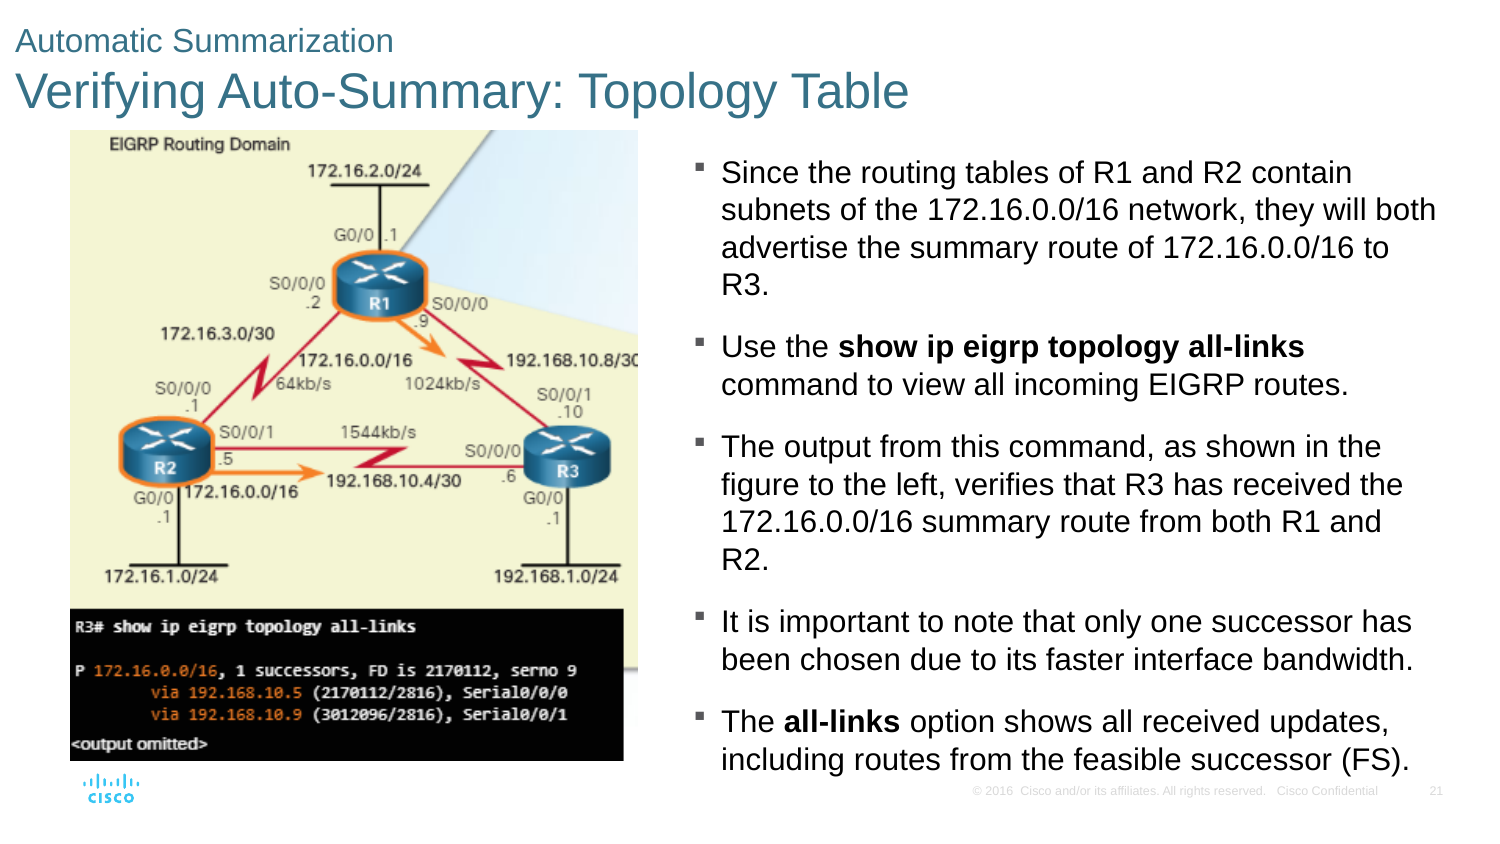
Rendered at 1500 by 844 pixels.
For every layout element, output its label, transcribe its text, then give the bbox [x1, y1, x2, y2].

title Automatic Summarization Verifying Auto-Summary: Topology Table [0, 6, 1223, 131]
list Since the routing tables of R1 and R2 contain subnets of the 172.16.0.0/16 network, they will both advertise the summary route of 172.16.0.0/16 to R3. Use the show ip eigrp topology all-links command to view all incoming EIGRP routes. The output from this command, as shown in the figure to the left, verifies that R3 has received the 172.16.0.0/16 summary route from both R1 and R2. It is important to note that only one successor has been chosen due to its faster interface bandwidth. The all-links option shows all received updates, including routes from the feasible successor (FS). [678, 144, 1471, 786]
picture [69, 130, 638, 761]
